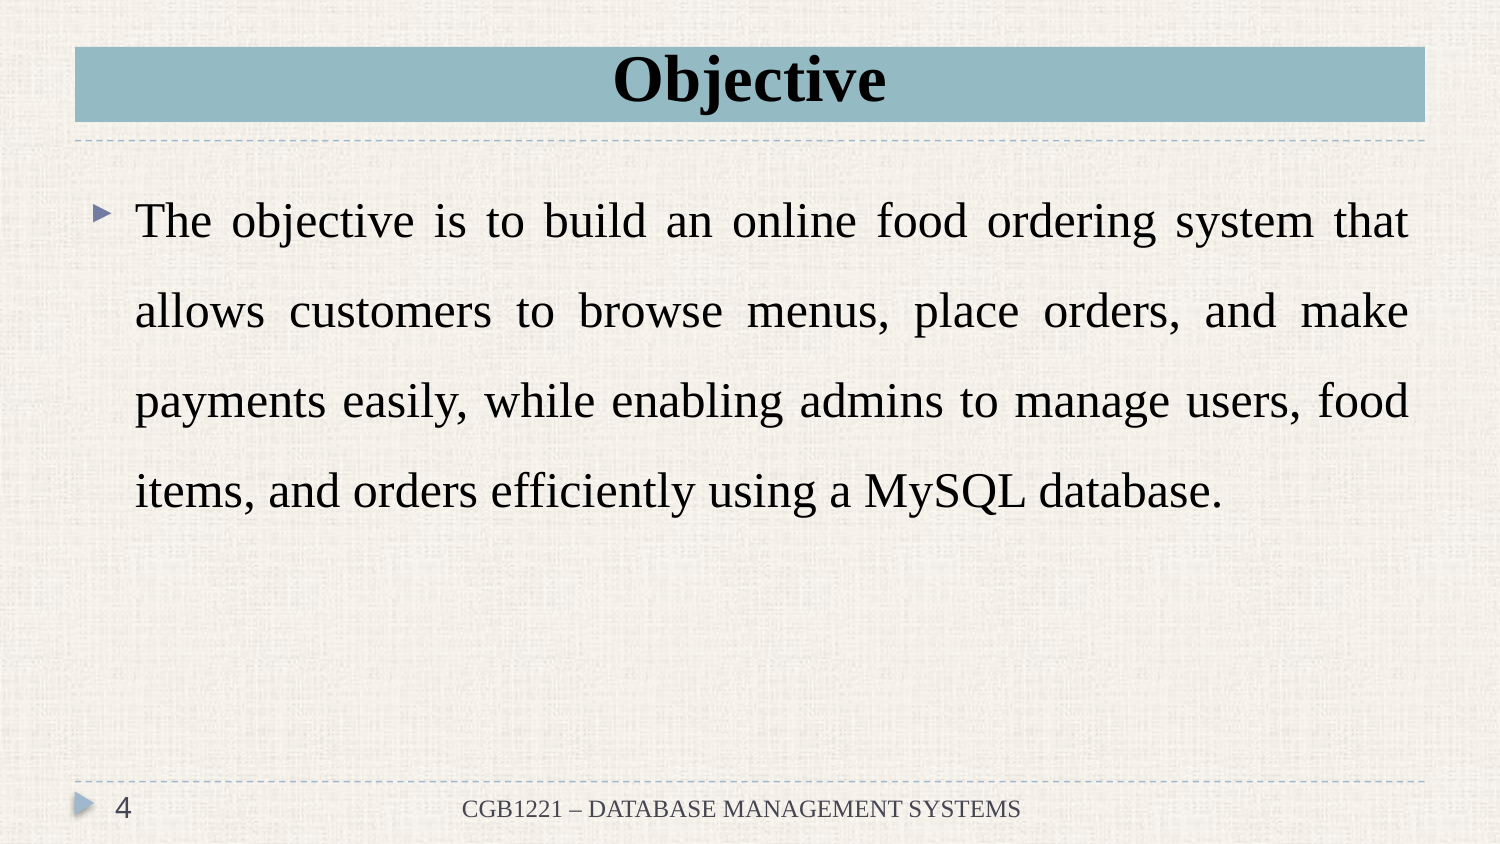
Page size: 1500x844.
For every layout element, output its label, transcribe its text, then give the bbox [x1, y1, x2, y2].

footer CGB1221 – DATABASE MANAGEMENT SYSTEMS [416, 784, 1080, 844]
slide_number 4 [100, 782, 426, 827]
list The objective is to build an online food ordering system that allows customers to browse menus, place orders, and make payments easily, while enabling admins to manage users, food items, and orders efficiently using a MySQL database. [75, 150, 1425, 758]
title Objective [75, 46, 1425, 122]
